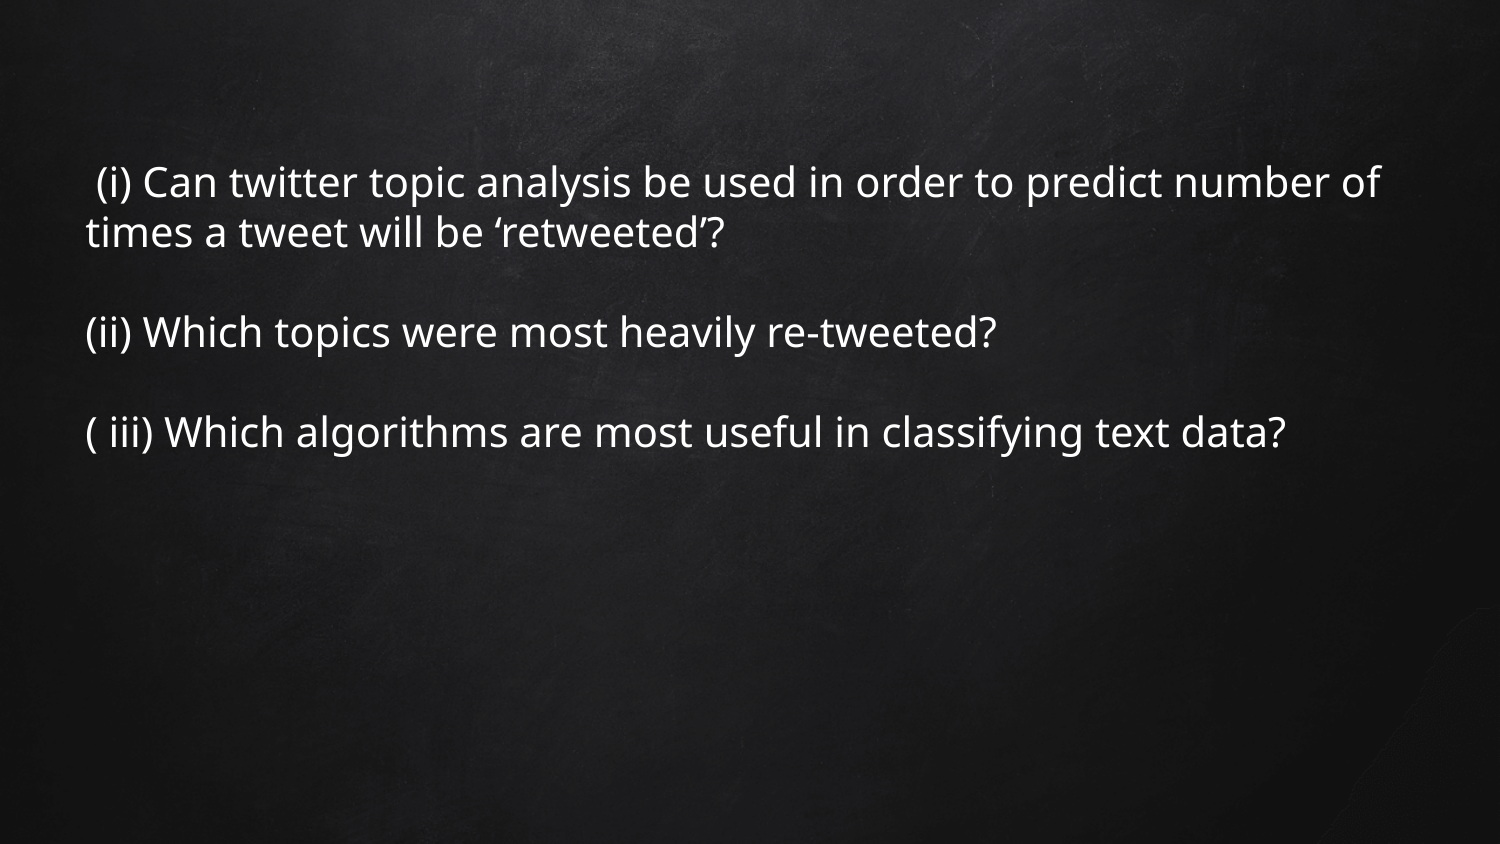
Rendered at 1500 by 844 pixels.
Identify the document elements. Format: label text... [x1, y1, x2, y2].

list (i) Can twitter topic analysis be used in order to predict number of times a tweet will be ‘retweeted’? (ii) Which topics were most heavily re-tweeted? ( iii) Which algorithms are most useful in classifying text data? [70, 140, 1421, 552]
picture [0, 0, 1500, 844]
